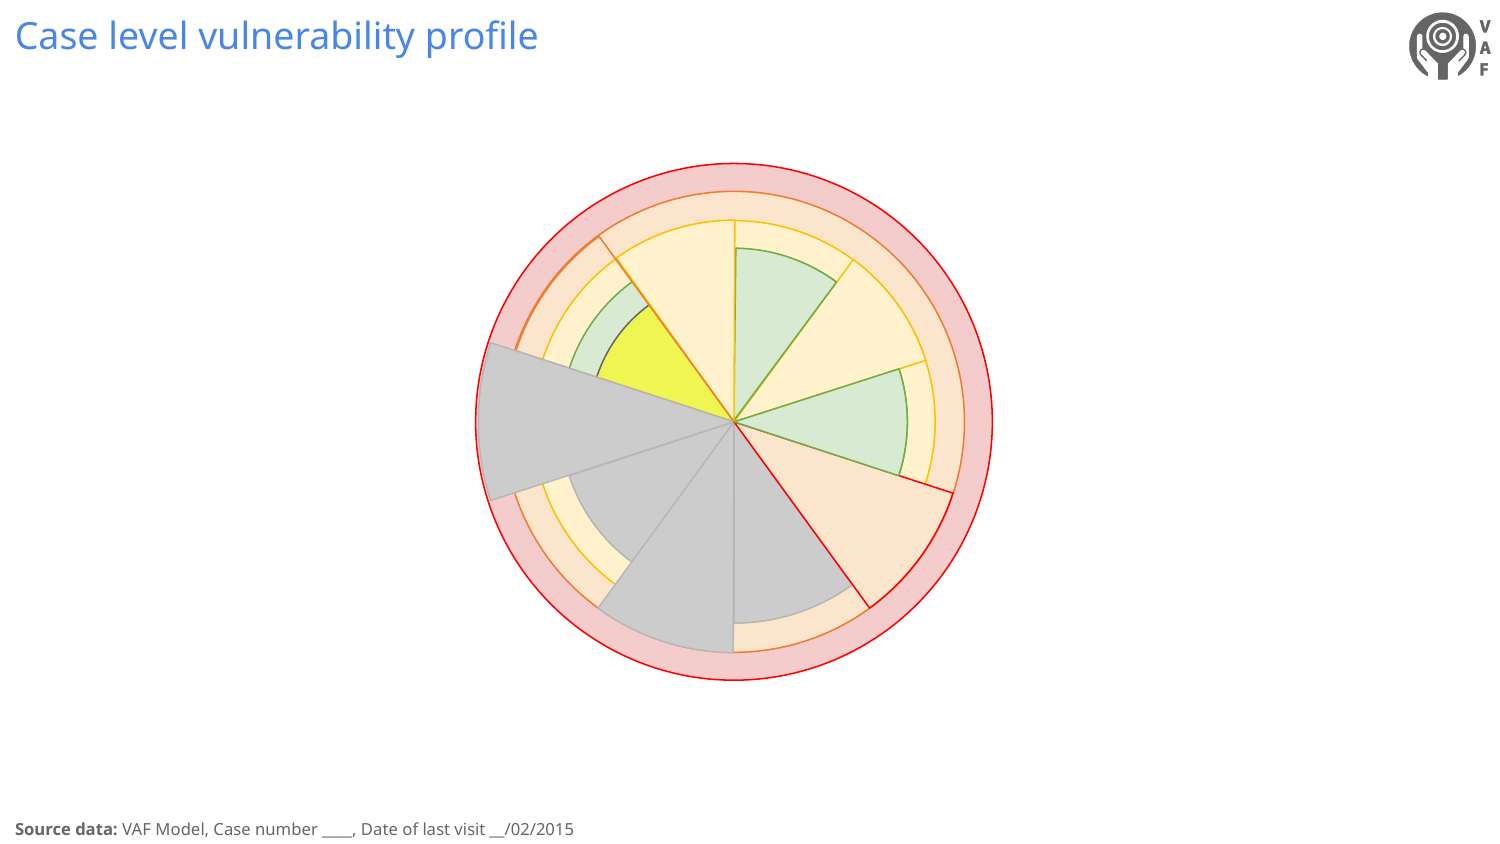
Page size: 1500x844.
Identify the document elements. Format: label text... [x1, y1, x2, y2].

text_box [478, 342, 733, 501]
text_box [542, 476, 631, 584]
text_box [734, 368, 908, 476]
text_box [734, 423, 953, 609]
text_box [569, 421, 734, 562]
text_box [735, 220, 853, 281]
text_box [475, 163, 993, 681]
text_box [516, 236, 734, 421]
text_box [735, 259, 926, 421]
text_box [597, 422, 734, 653]
text_box [616, 220, 735, 421]
picture [1401, 0, 1500, 98]
text_box [735, 248, 837, 419]
text_box Source data: VAF Model, Case number ____, Date of last visit __/02/2015 [0, 814, 1359, 844]
text_box [900, 361, 936, 484]
text_box [734, 586, 869, 653]
text_box [734, 424, 852, 624]
text_box [514, 191, 965, 494]
title Case level vulnerability profile [0, 0, 984, 70]
text_box [514, 485, 614, 608]
